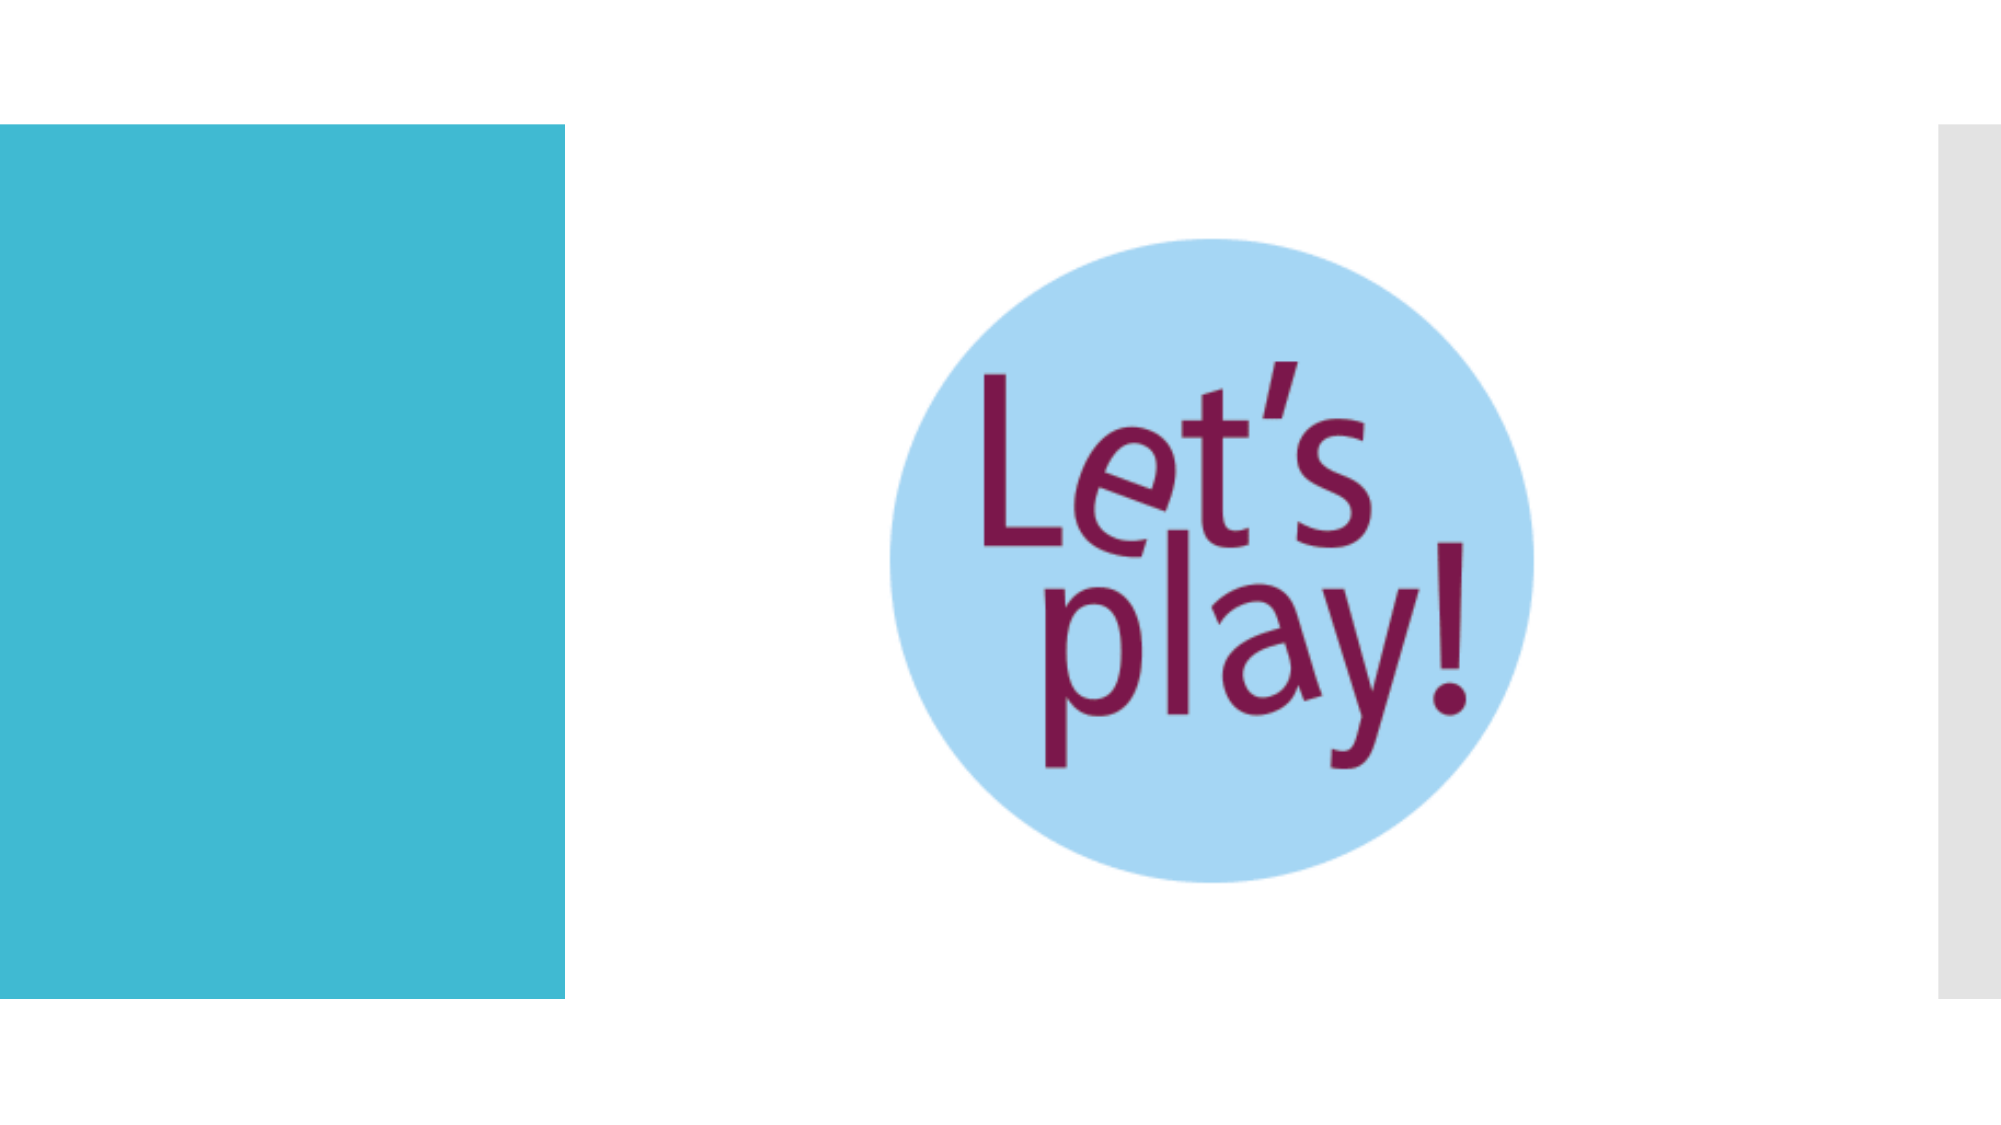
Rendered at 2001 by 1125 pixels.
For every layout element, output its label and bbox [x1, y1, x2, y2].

list [883, 233, 1541, 890]
